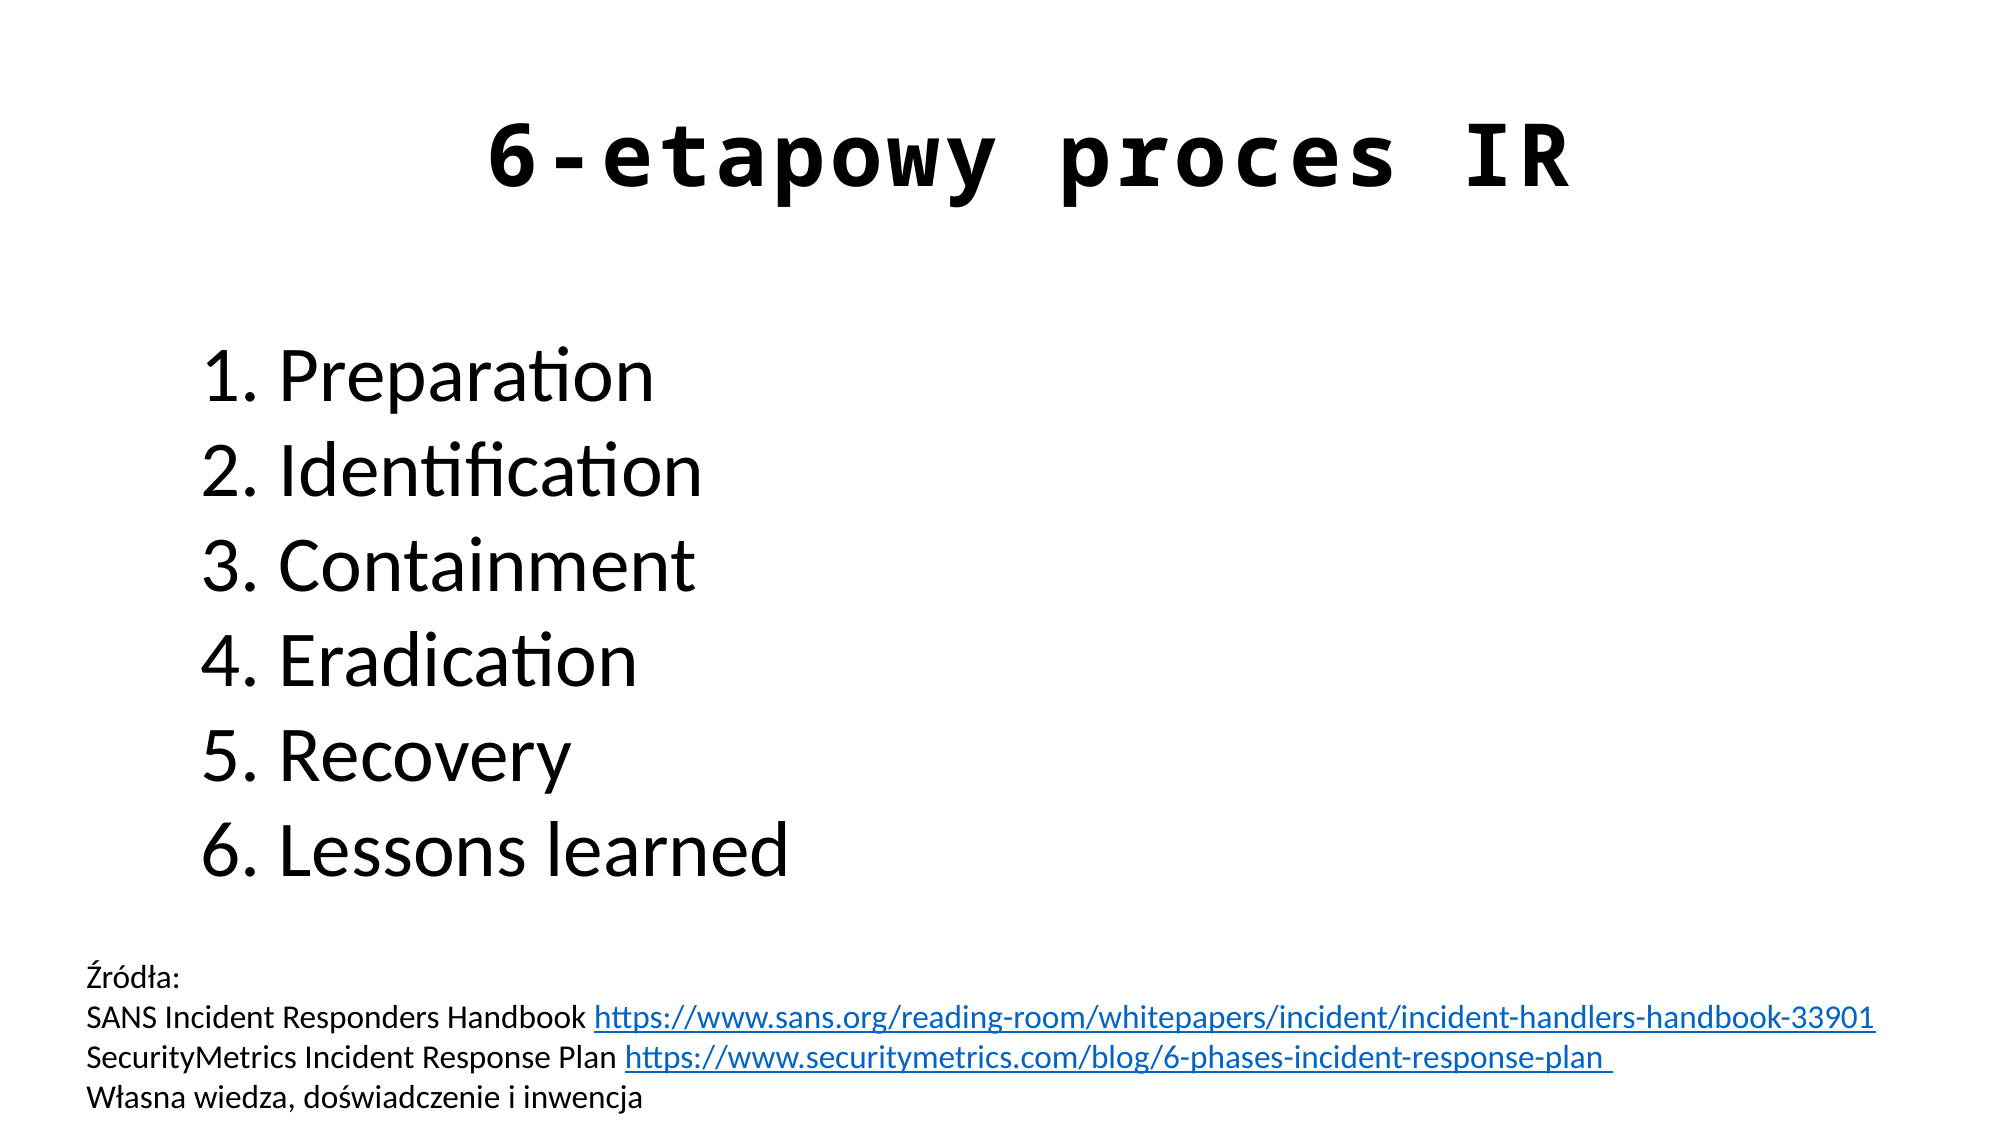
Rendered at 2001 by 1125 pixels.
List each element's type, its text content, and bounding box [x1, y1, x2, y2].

text_box 6-etapowy proces IR [57, 99, 2000, 204]
text_box 1. Preparation 2. Identification 3. Containment 4. Eradication 5. Recovery 6. Lessons learned [185, 314, 1814, 900]
text_box Źródła: SANS Incident Responders Handbook https://www.sans.org/reading-room/whitepapers/incident/incident-handlers-handbook-33901 SecurityMetrics Incident Response Plan https://www.securitymetrics.com/blog/6-phases-incident-response-plan Własna wiedza, doświadczenie i inwencja [71, 948, 2000, 1123]
